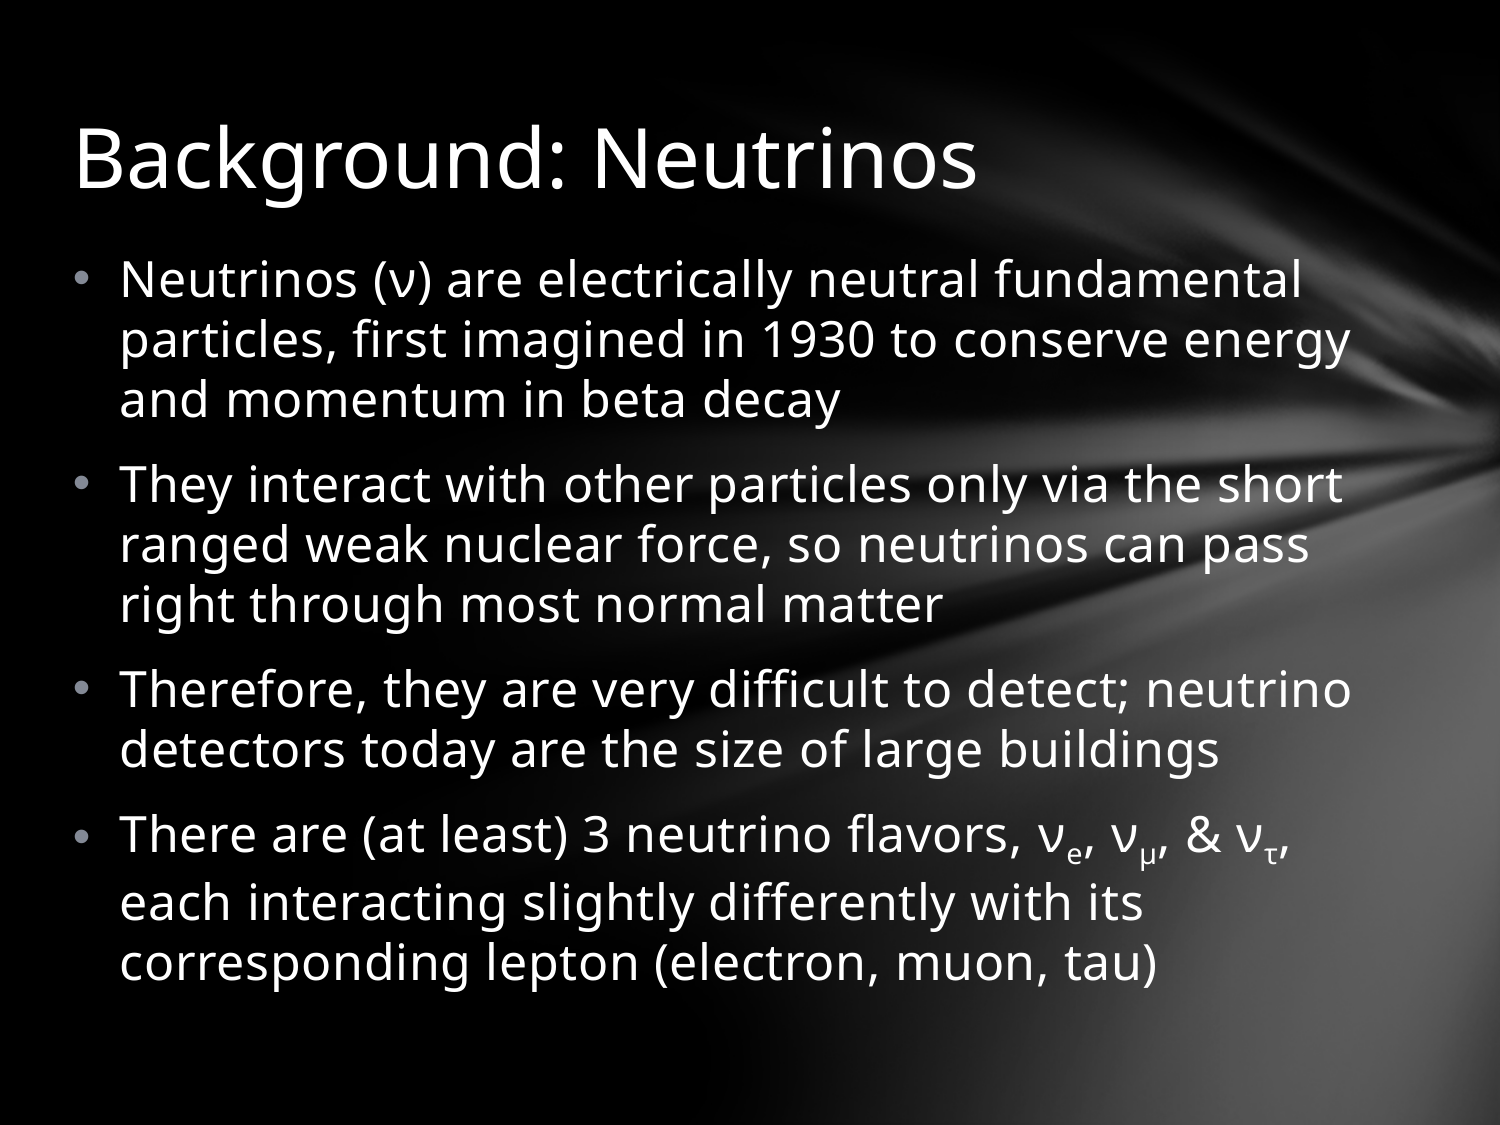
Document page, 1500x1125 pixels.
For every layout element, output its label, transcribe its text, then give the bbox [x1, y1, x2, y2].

list Neutrinos (ν) are electrically neutral fundamental particles, first imagined in 1930 to conserve energy and momentum in beta decay They interact with other particles only via the short ranged weak nuclear force, so neutrinos can pass right through most normal matter Therefore, they are very difficult to detect; neutrino detectors today are the size of large buildings There are (at least) 3 neutrino flavors, νe, νμ, & ντ, each interacting slightly differently with its corresponding lepton (electron, muon, tau) [57, 239, 1375, 1015]
title Background: Neutrinos [57, 37, 1318, 213]
